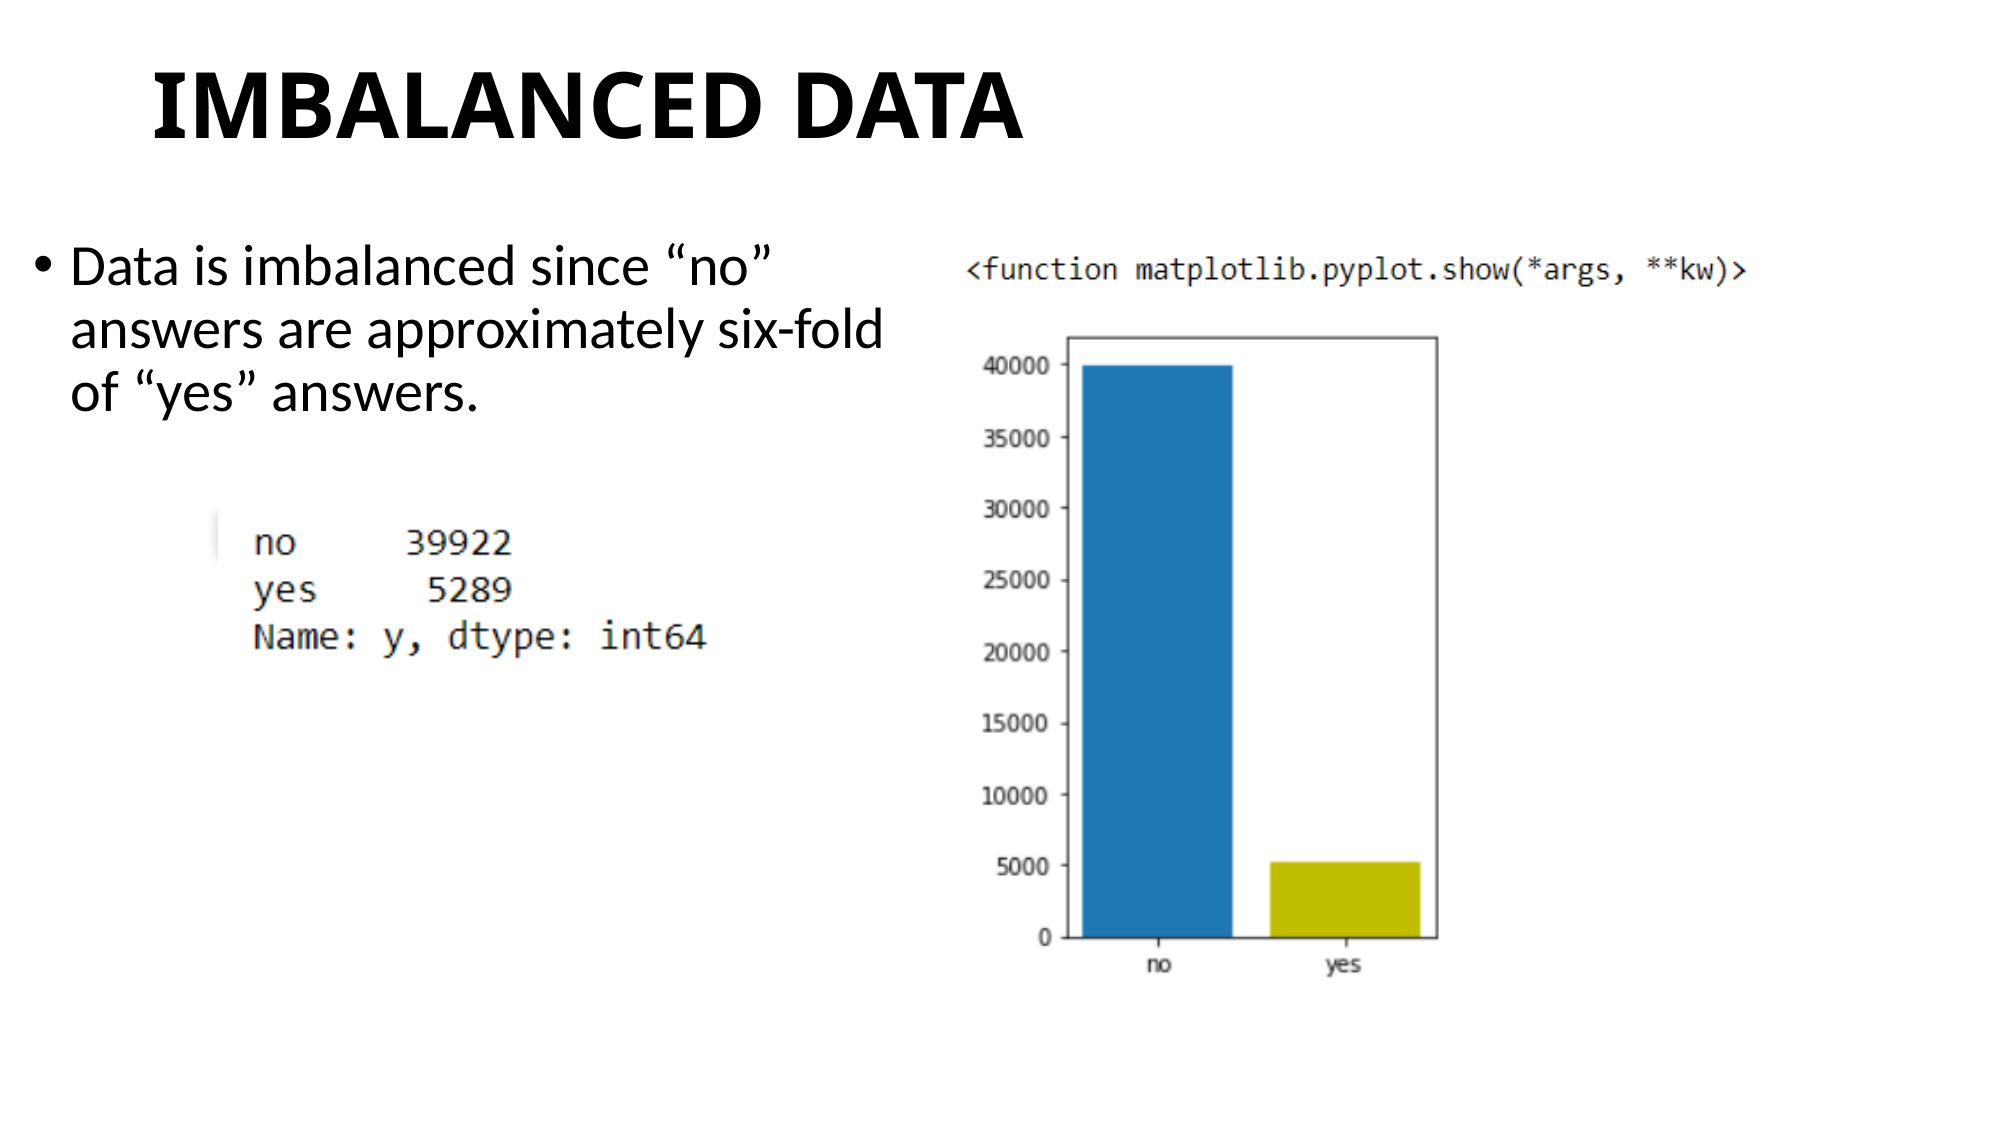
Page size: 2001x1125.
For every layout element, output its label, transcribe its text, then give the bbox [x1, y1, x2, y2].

picture [955, 241, 1764, 993]
picture [238, 515, 732, 681]
title IMBALANCED DATA [137, 0, 1863, 218]
list Data is imbalanced since “no” answers are approximately six-fold of “yes” answers. [18, 227, 935, 478]
